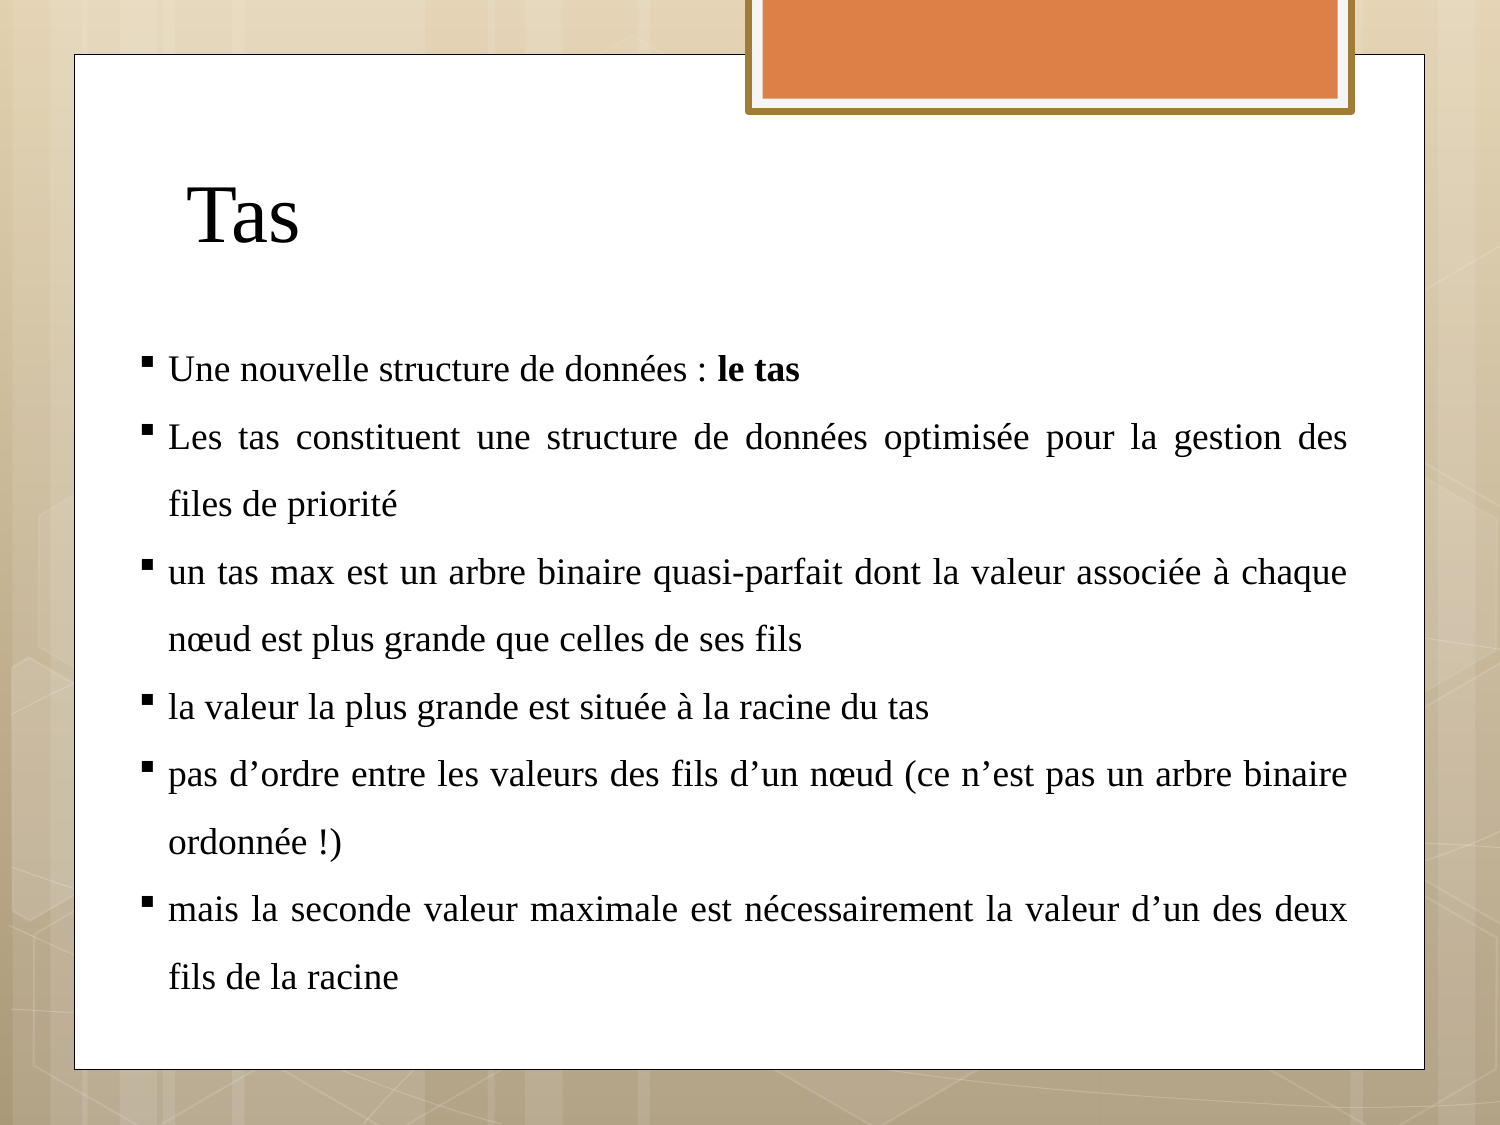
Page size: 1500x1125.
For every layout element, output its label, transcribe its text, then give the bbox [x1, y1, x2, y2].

title Tas [171, 126, 1324, 268]
text_box Une nouvelle structure de données : le tas Les tas constituent une structure de données optimisée pour la gestion des files de priorité un tas max est un arbre binaire quasi-parfait dont la valeur associée à chaque nœud est plus grande que celles de ses fils la valeur la plus grande est située à la racine du tas pas d’ordre entre les valeurs des fils d’un nœud (ce n’est pas un arbre binaire ordonnée !) mais la seconde valeur maximale est nécessairement la valeur d’un des deux fils de la racine [123, 314, 1365, 1005]
